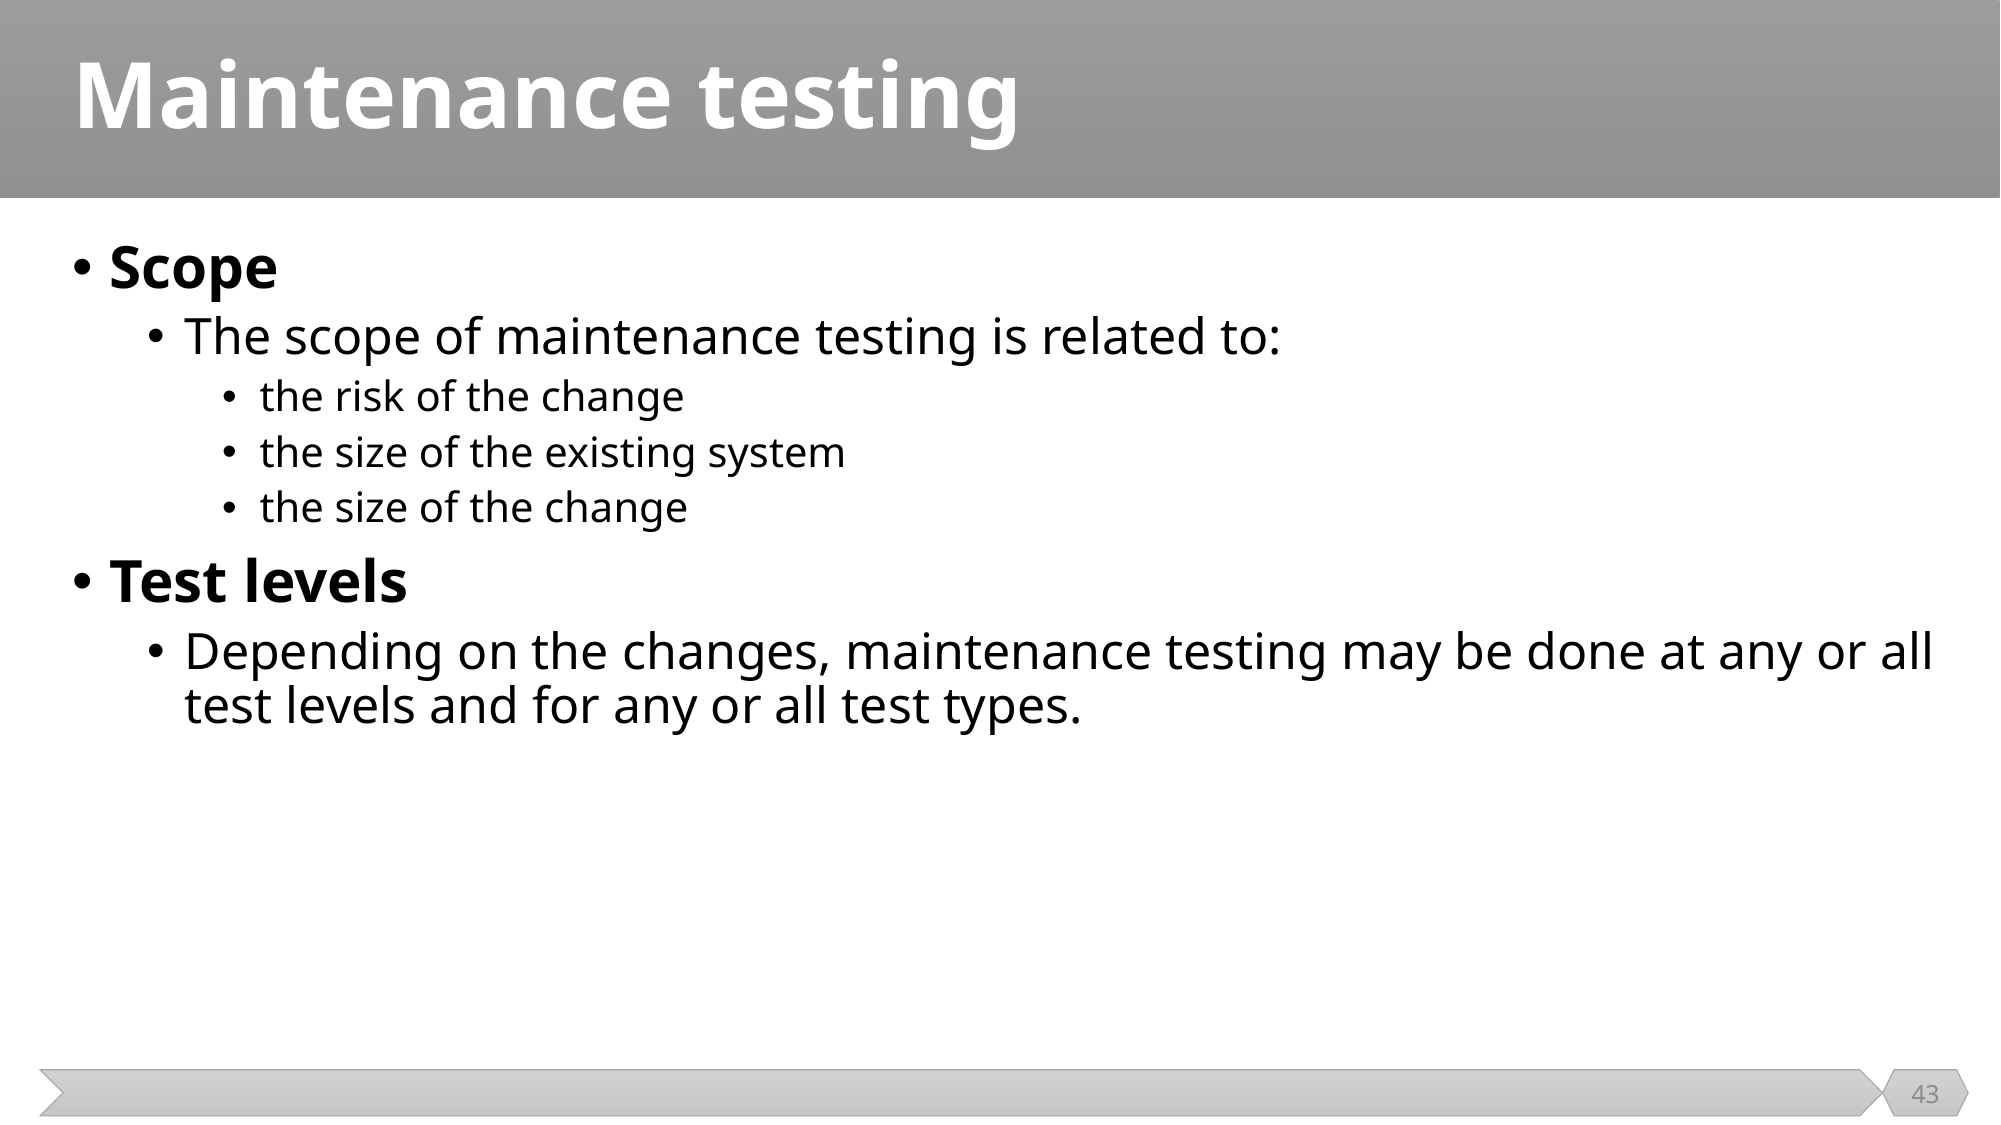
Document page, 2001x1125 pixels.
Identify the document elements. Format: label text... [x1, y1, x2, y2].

slide_number 43 [1882, 1065, 1969, 1125]
title Maintenance testing [56, 0, 1969, 199]
list Scope The scope of maintenance testing is related to: the risk of the change the size of the existing system the size of the change Test levels Depending on the changes, maintenance testing may be done at any or all test levels and for any or all test types. [56, 230, 1969, 1010]
